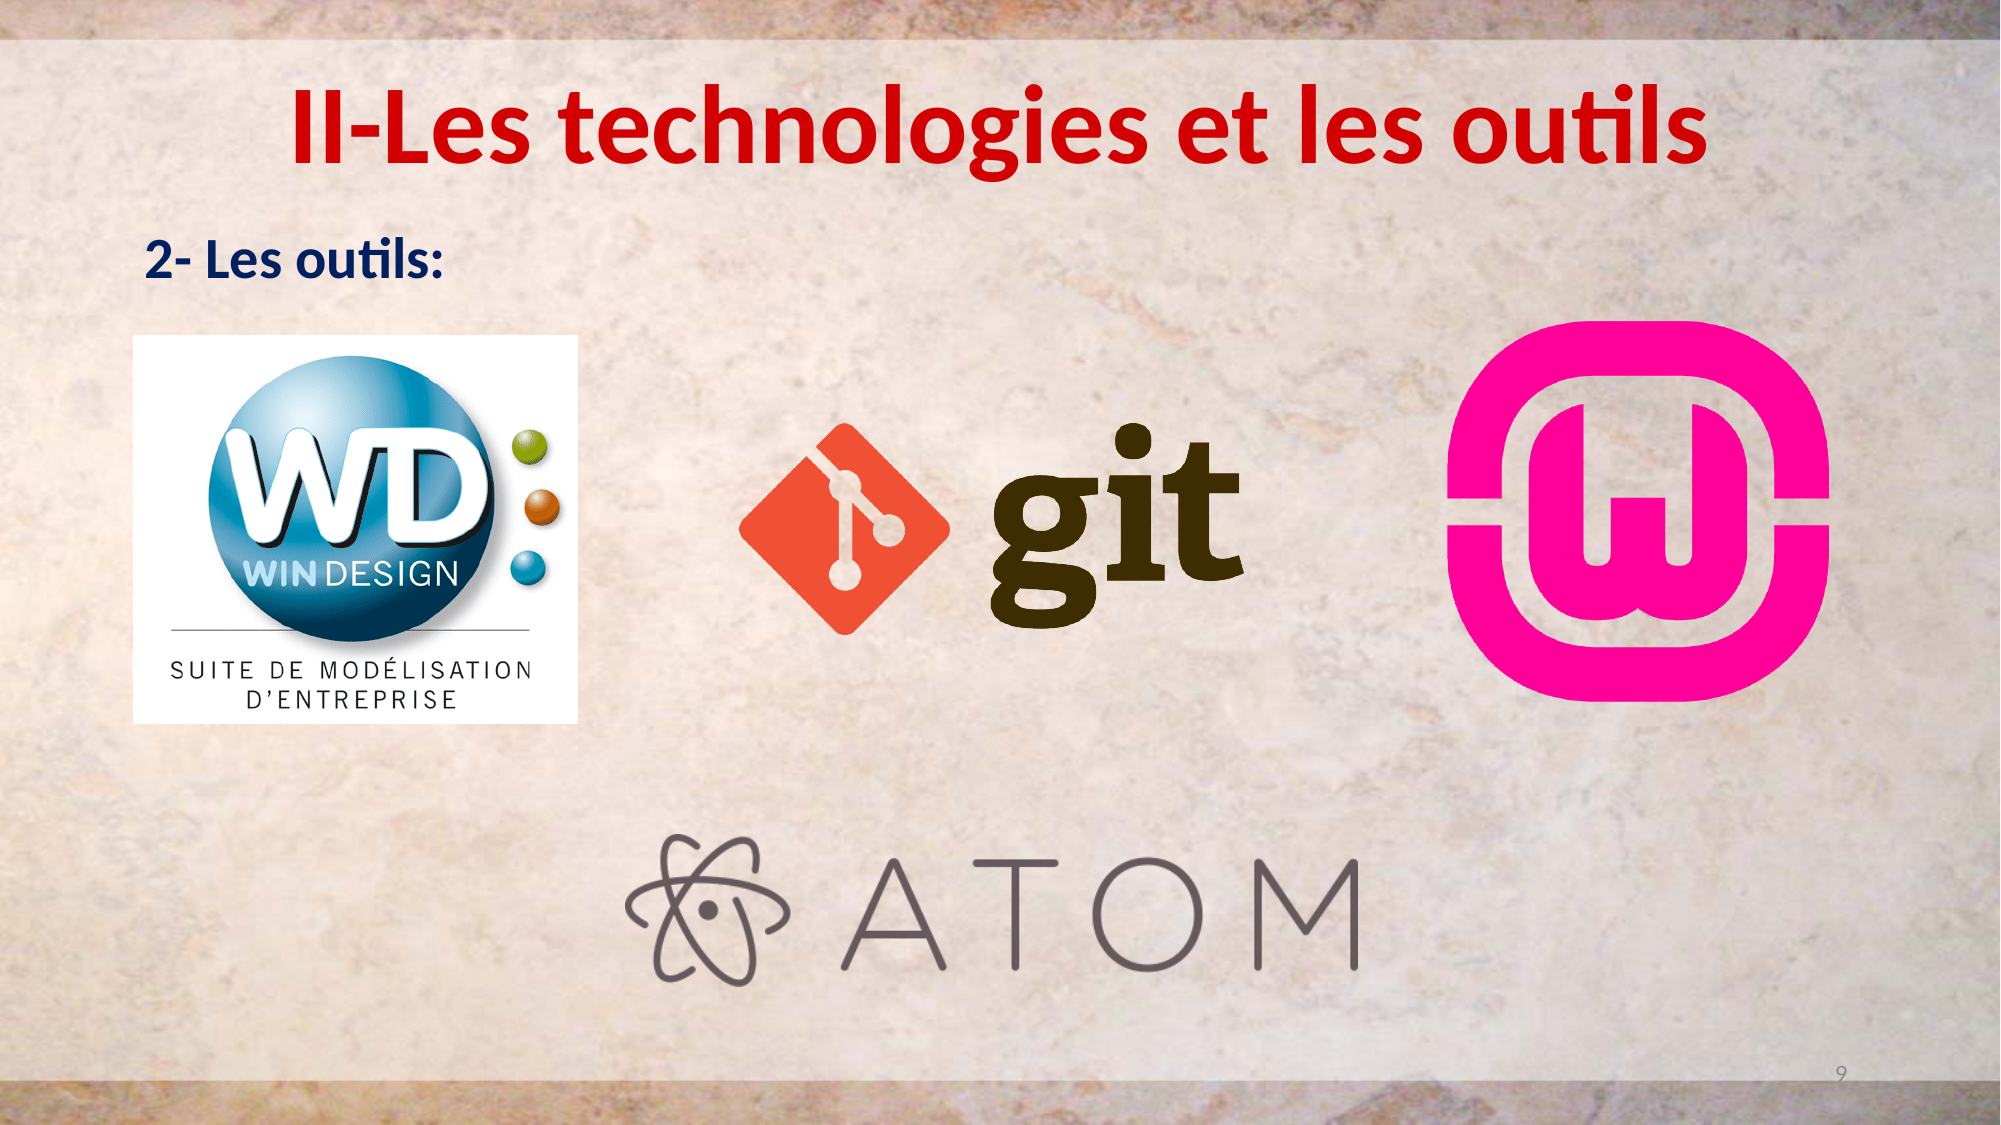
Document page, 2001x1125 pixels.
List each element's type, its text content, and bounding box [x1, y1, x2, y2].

slide_number 9 [1412, 1042, 1863, 1103]
text_box 2- Les outils: [130, 212, 461, 298]
picture [0, 0, 2001, 1125]
text_box II-Les technologies et les outils [273, 43, 1727, 194]
